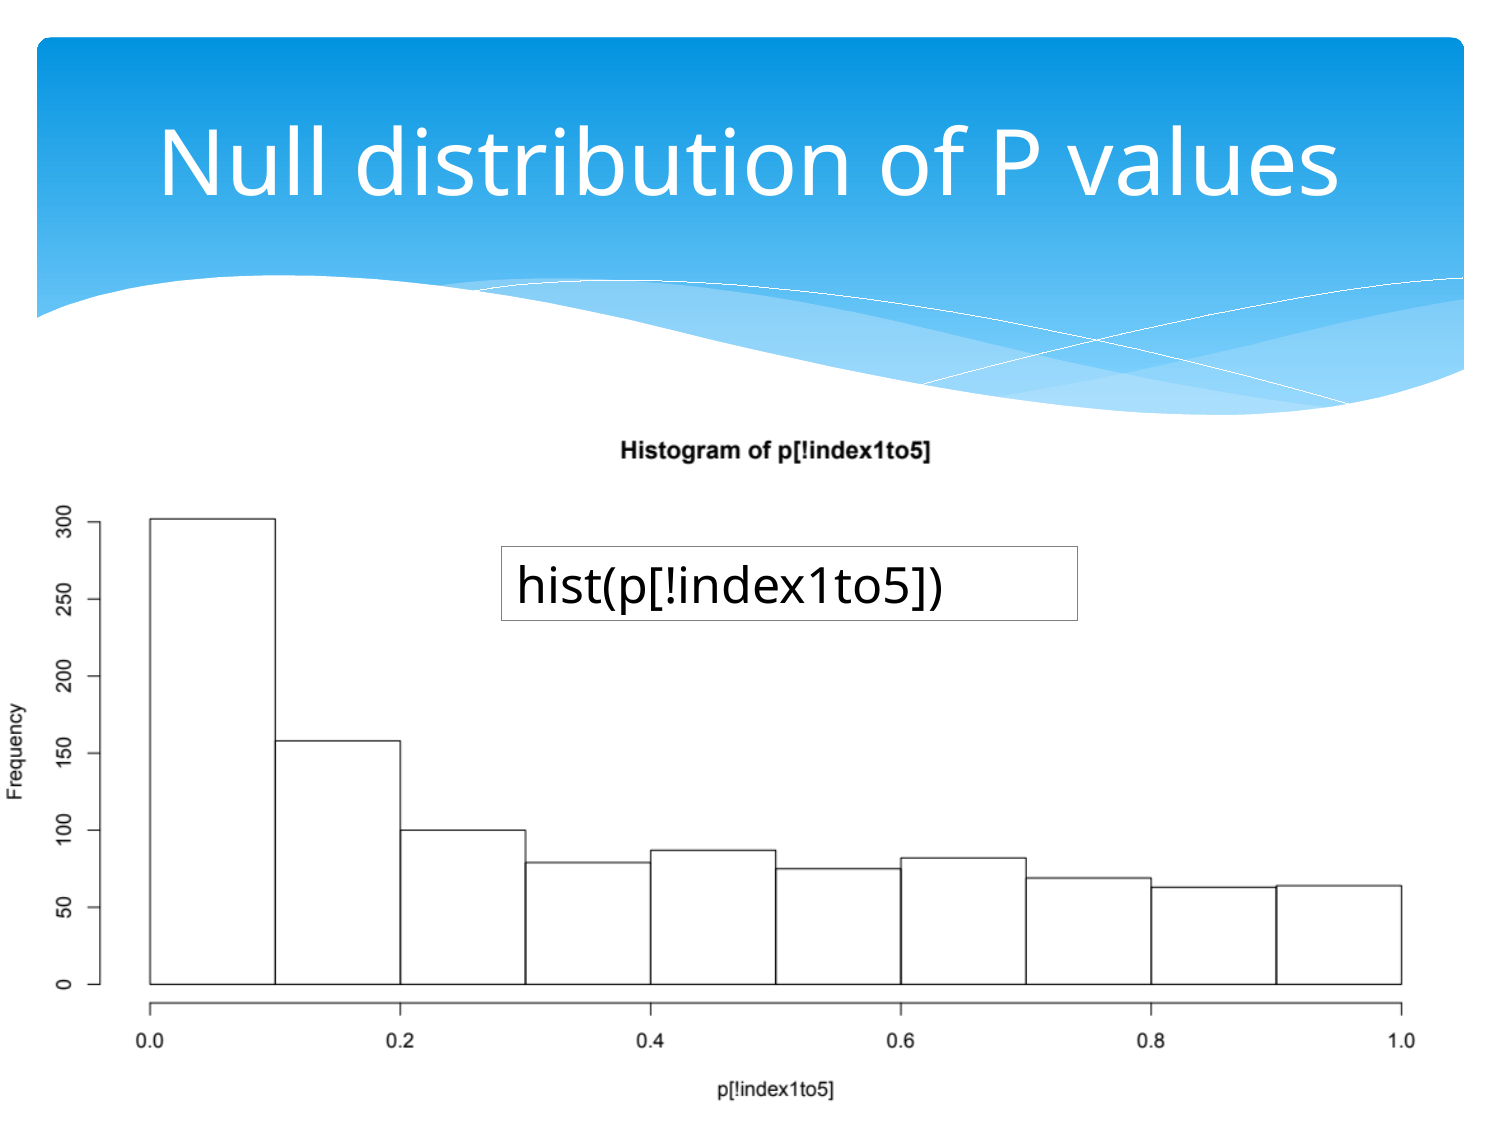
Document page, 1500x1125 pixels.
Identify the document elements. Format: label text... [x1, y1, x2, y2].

picture [0, 400, 1500, 1125]
title Null distribution of P values [75, 55, 1425, 261]
